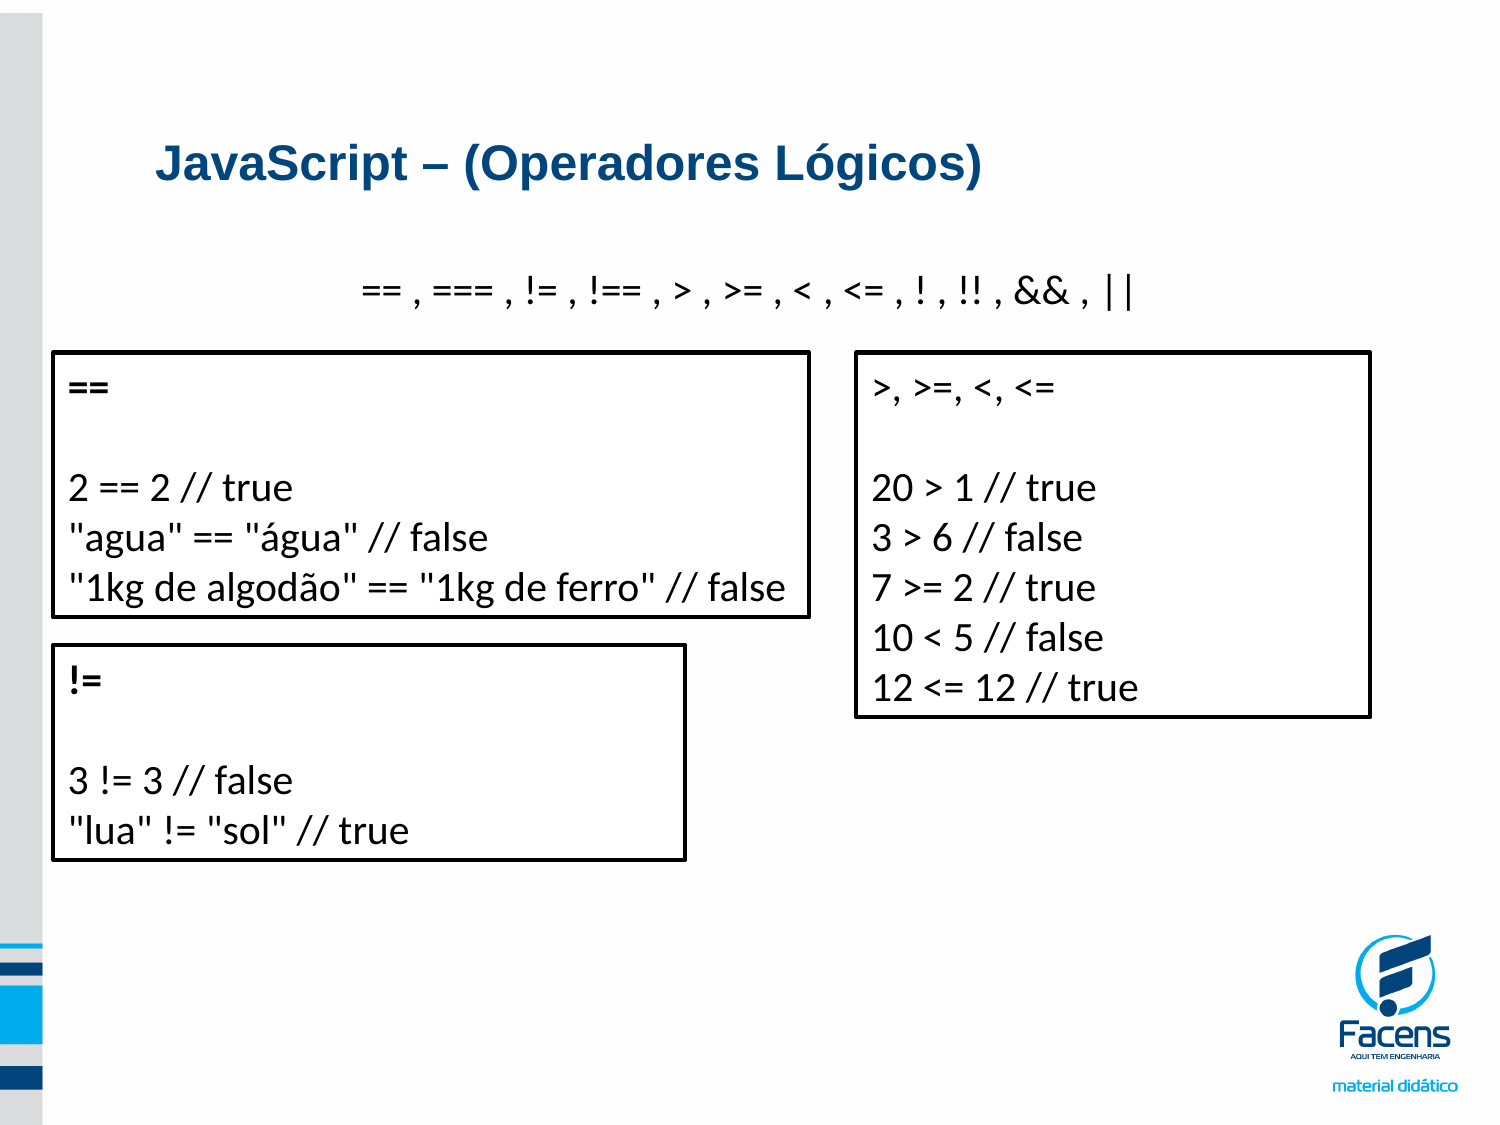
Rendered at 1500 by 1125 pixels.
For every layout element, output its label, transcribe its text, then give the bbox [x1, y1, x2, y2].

picture [0, 327, 1500, 1125]
list == , === , != , !== , > , >= , < , <= , ! , !! , && , || [0, 255, 1500, 327]
text_box >, >=, <, <= 20 > 1 // true 3 > 6 // false 7 >= 2 // true 10 < 5 // false 12 <= 12 // true [854, 350, 1372, 719]
text_box == 2 == 2 // true "agua" == "água" // false "1kg de algodão" == "1kg de ferro" // false [51, 350, 811, 619]
picture [0, 0, 1500, 255]
text_box JavaScript – (Operadores Lógicos) [140, 125, 1434, 256]
text_box != 3 != 3 // false "lua" != "sol" // true [51, 643, 687, 862]
